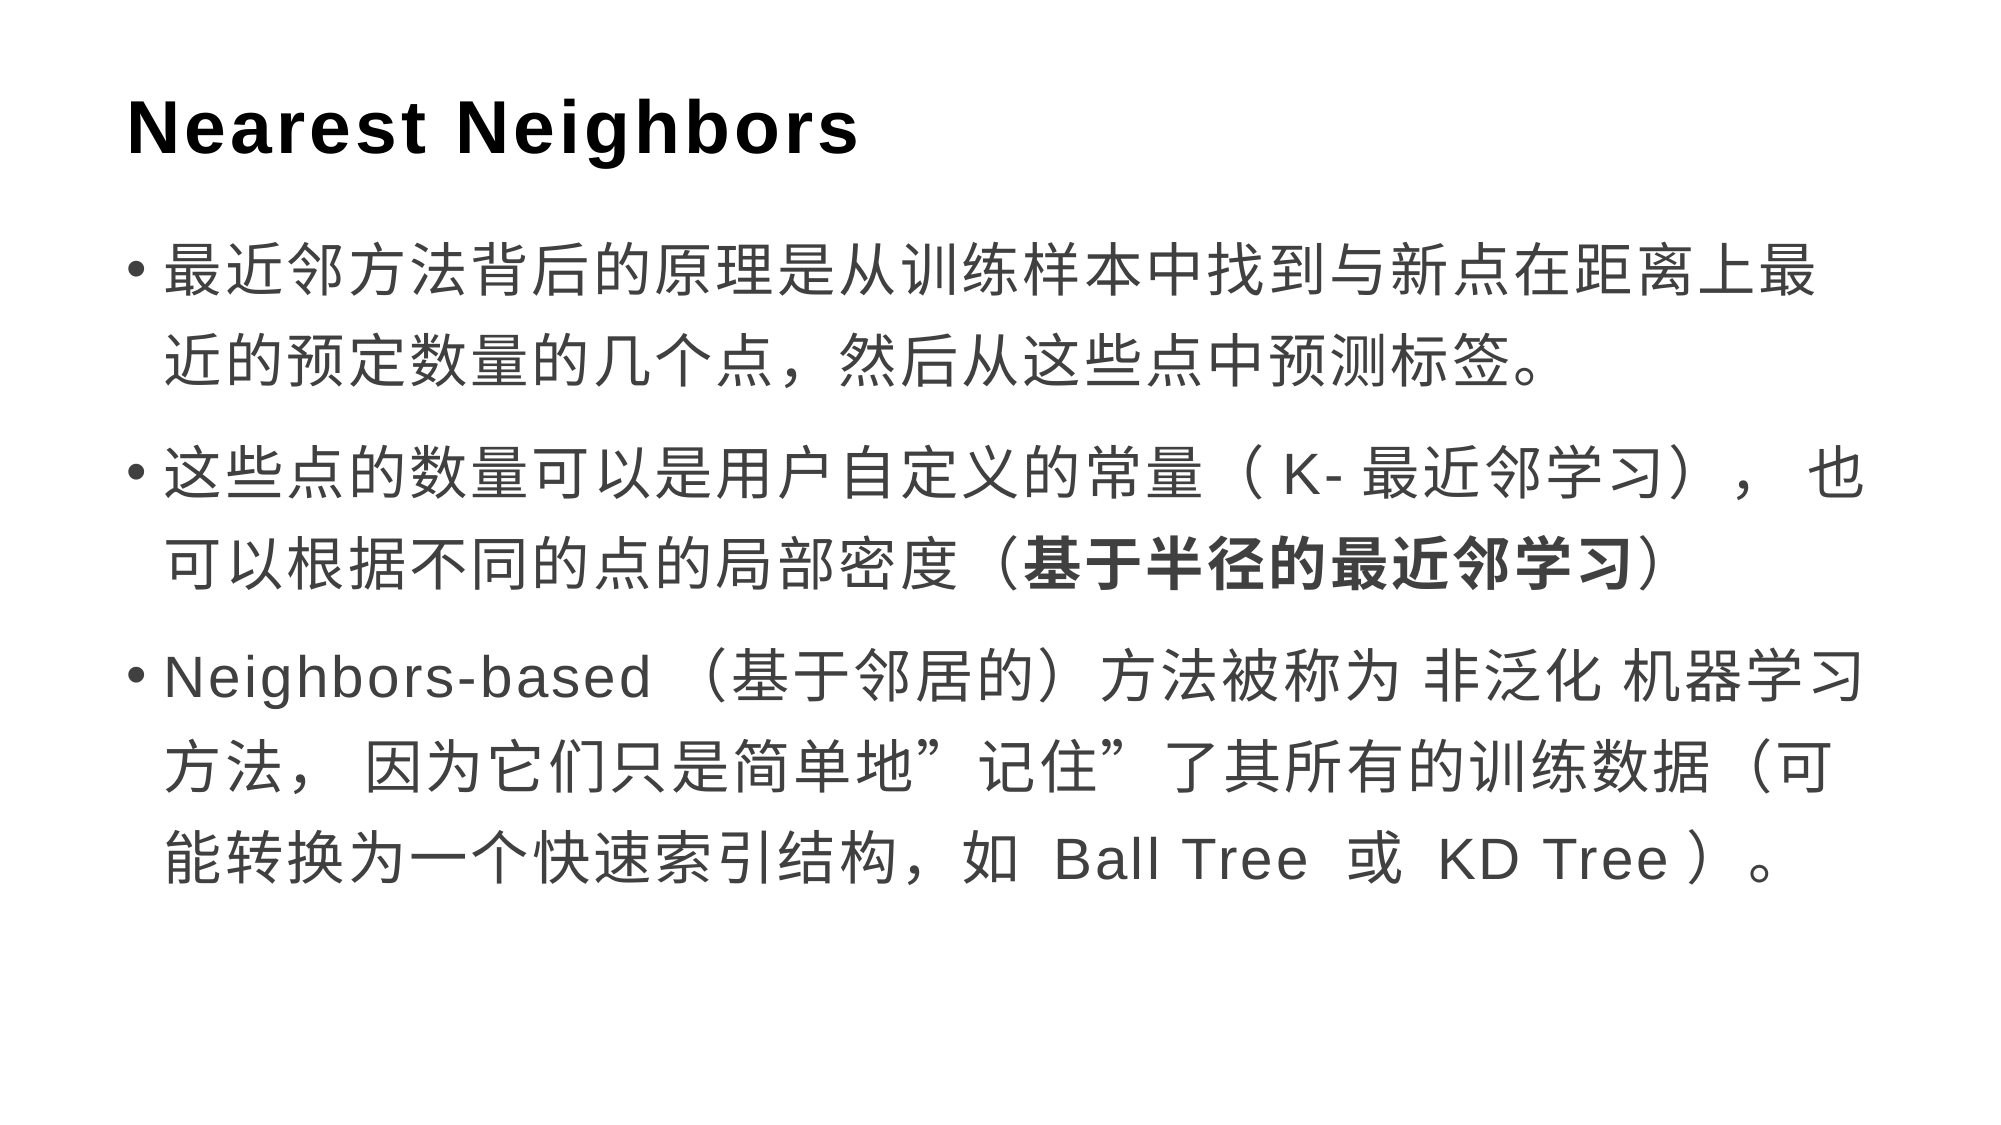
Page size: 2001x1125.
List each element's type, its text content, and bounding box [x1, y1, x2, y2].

list 最近邻方法背后的原理是从训练样本中找到与新点在距离上最近的预定数量的几个点，然后从这些点中预测标签。 这些点的数量可以是用户自定义的常量（K-最近邻学习）， 也可以根据不同的点的局部密度（基于半径的最近邻学习） Neighbors-based（基于邻居的）方法被称为 非泛化 机器学习方法， 因为它们只是简单地”记住”了其所有的训练数据（可能转换为一个快速索引结构，如 Ball Tree 或 KD Tree）。 [109, 212, 1891, 1040]
title Nearest Neighbors [109, 70, 1891, 178]
